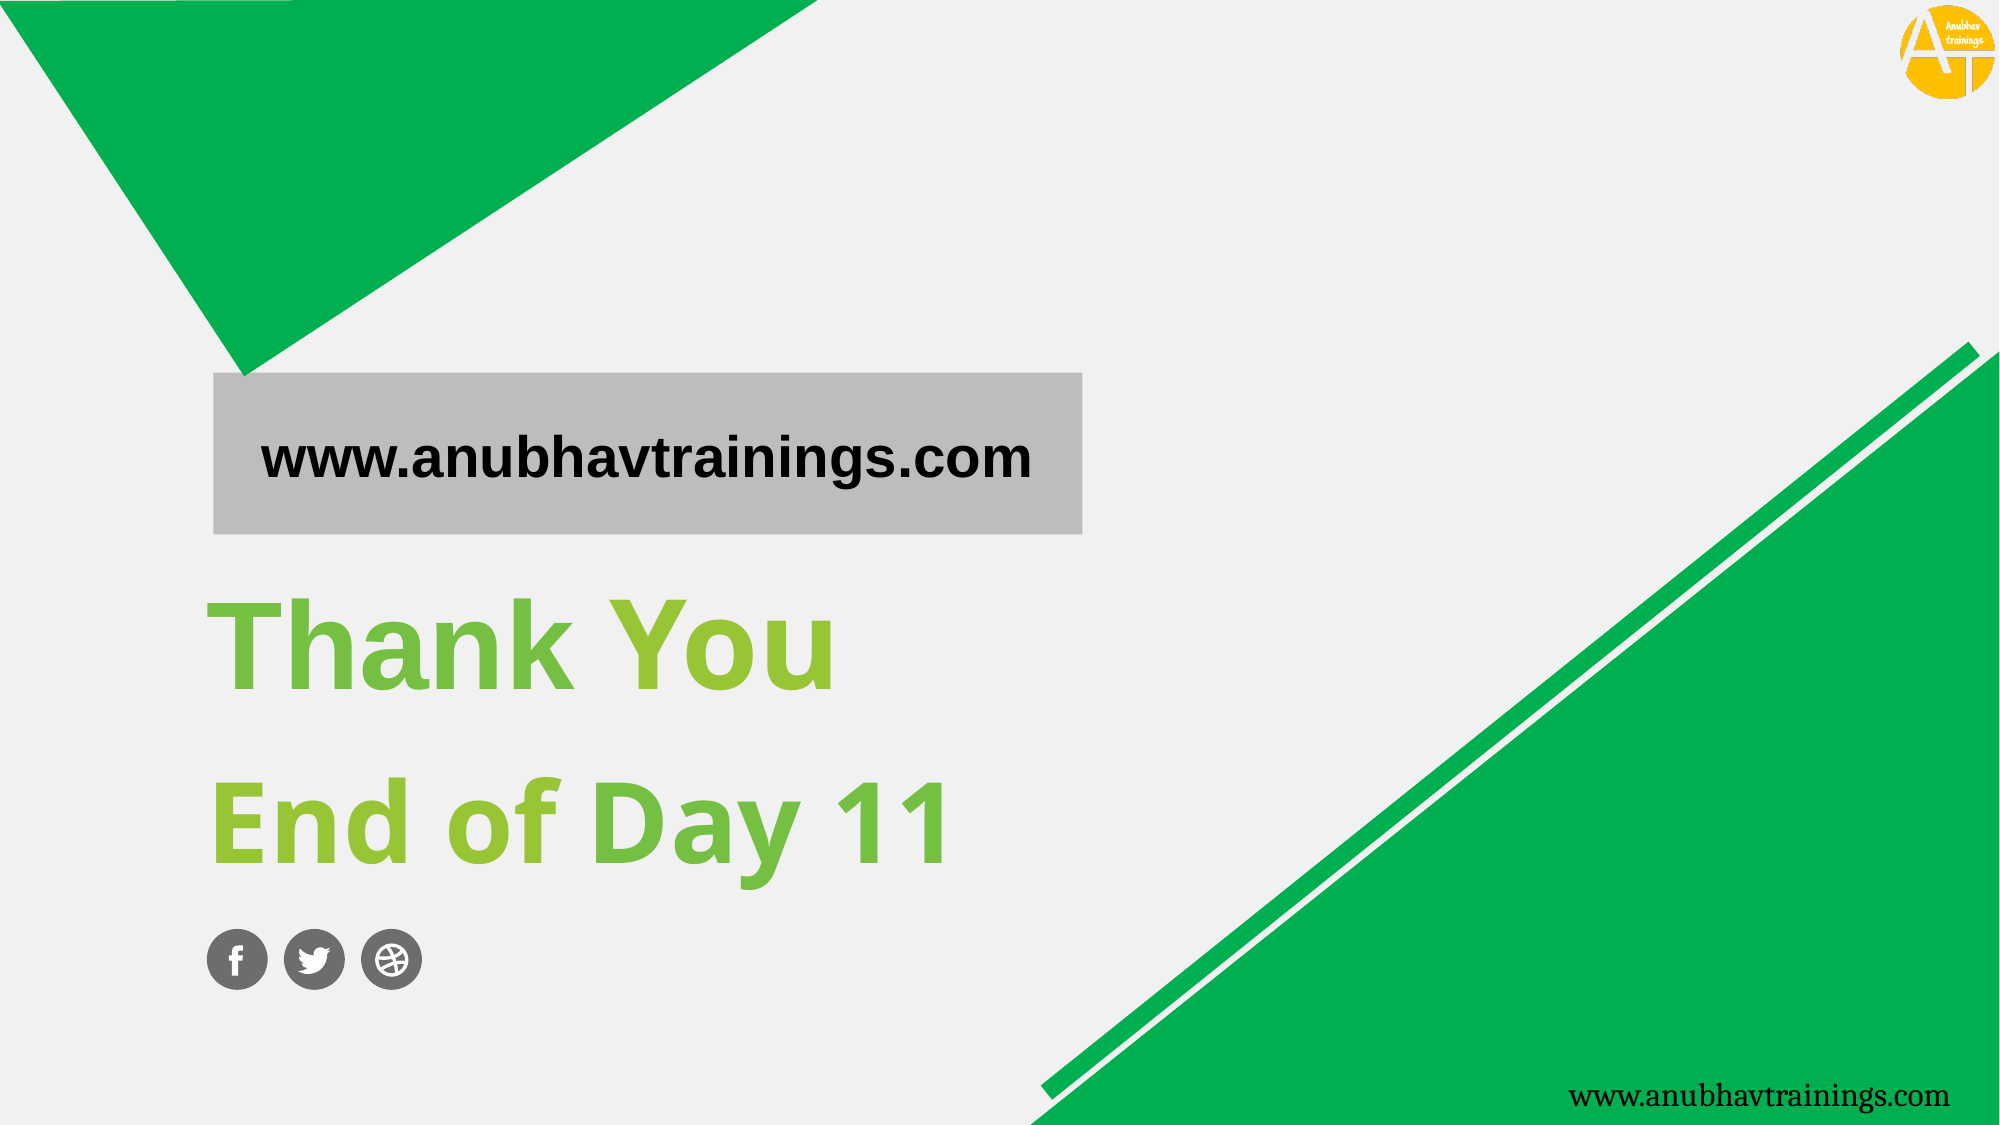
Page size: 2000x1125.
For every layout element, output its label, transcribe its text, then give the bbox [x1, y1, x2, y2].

text_box [0, 0, 821, 379]
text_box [206, 928, 423, 991]
text_box www.anubhavtrainings.com [1554, 1065, 2000, 1121]
text_box www.anubhavtrainings.com [211, 371, 1084, 537]
text_box [1028, 349, 2000, 1125]
picture [1891, 0, 2000, 107]
text_box End of Day 11 [206, 751, 1123, 887]
text_box [1038, 339, 1983, 1102]
text_box Thank You [206, 564, 1123, 715]
